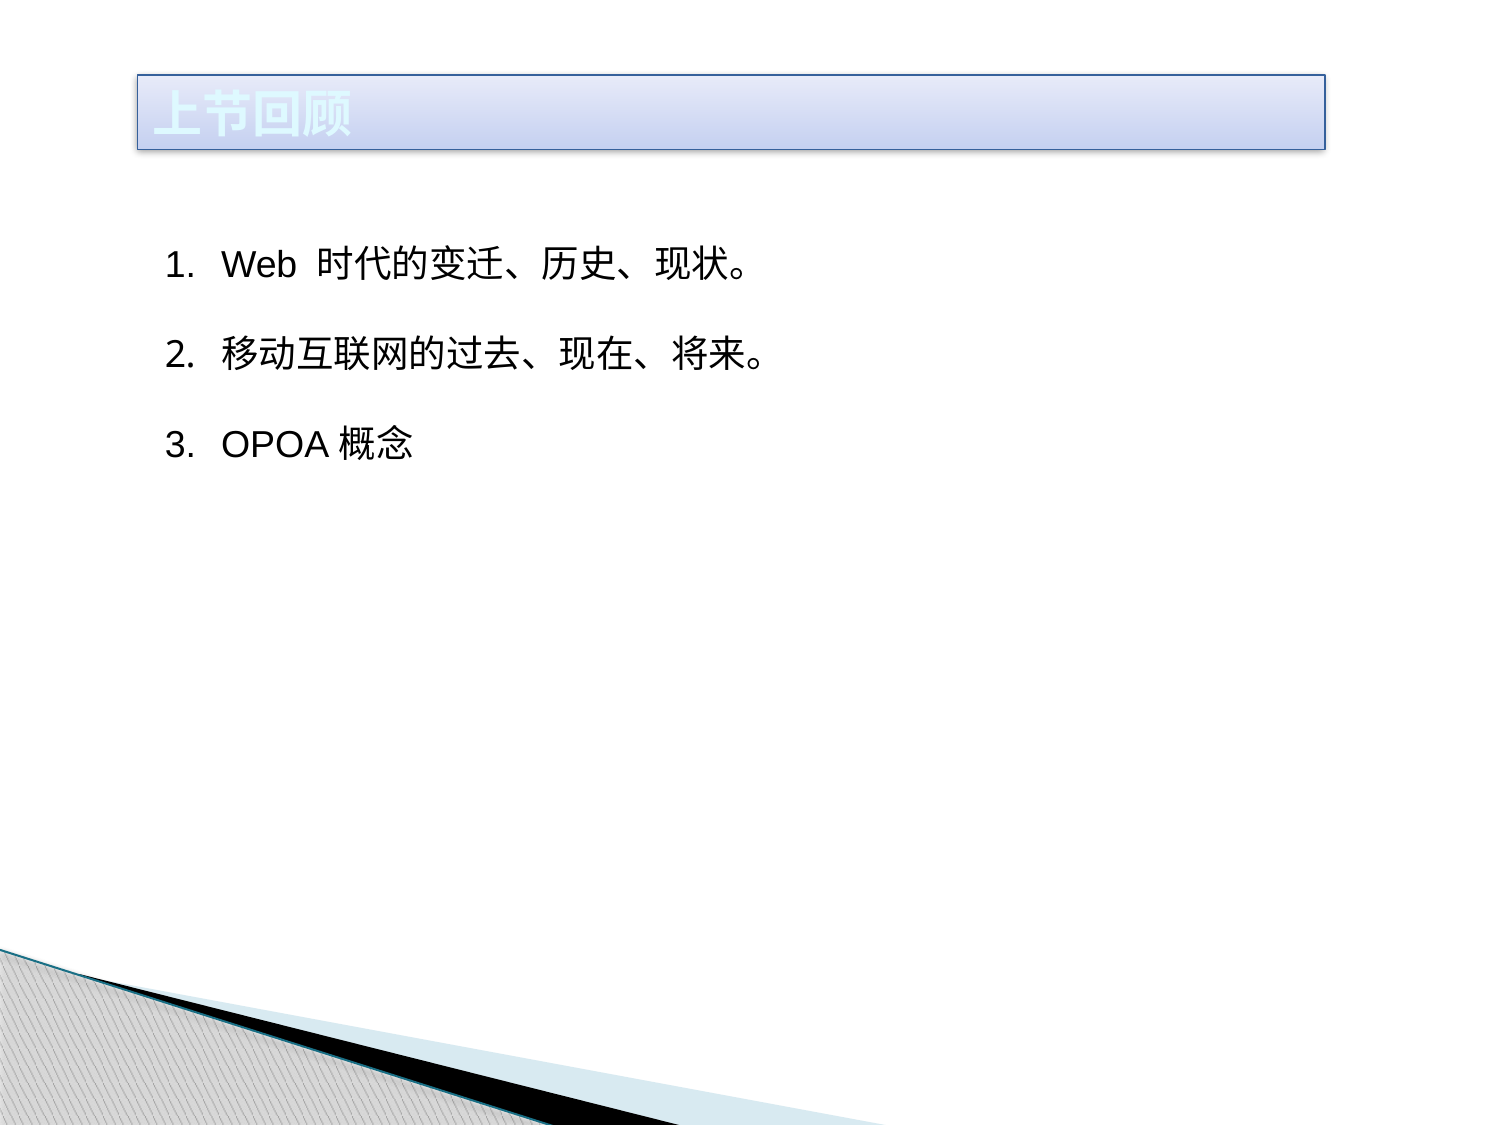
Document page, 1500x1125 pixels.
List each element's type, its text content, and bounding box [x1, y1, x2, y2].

text_box 上节回顾 [137, 74, 1326, 150]
text_box Web 时代的变迁、历史、现状。 移动互联网的过去、现在、将来。 OPOA概念 [149, 187, 1350, 518]
